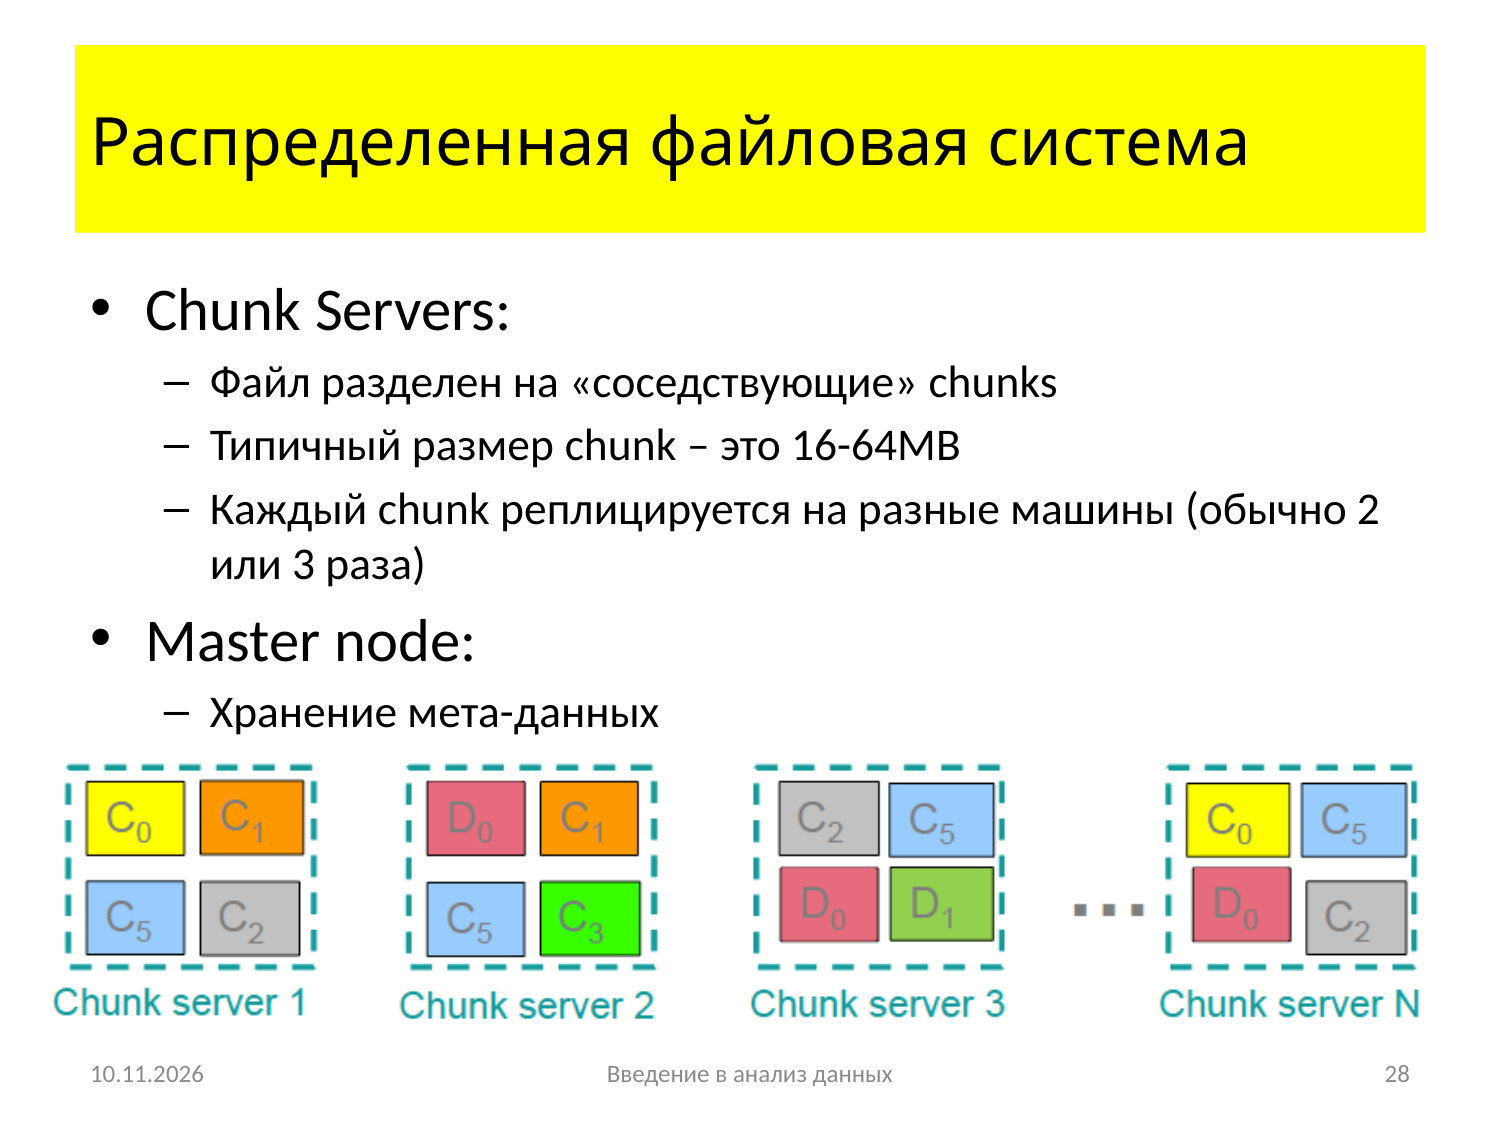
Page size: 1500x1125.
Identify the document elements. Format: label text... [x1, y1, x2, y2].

slide_number 29 [1074, 1052, 1425, 1103]
title Распределенная файловая система [75, 45, 1425, 233]
picture [41, 746, 1451, 1043]
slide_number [75, 1052, 425, 1103]
list Сhunk Servers: Файл разделен на «соседствующие» chunks Типичный размер chunk – это 16-64MB Каждый chunk реплицируется на разные машины (обычно 2 или 3 раза) Master node: Хранение мета-данных [75, 262, 1425, 745]
footer Введение в анализ данных [512, 1052, 988, 1103]
